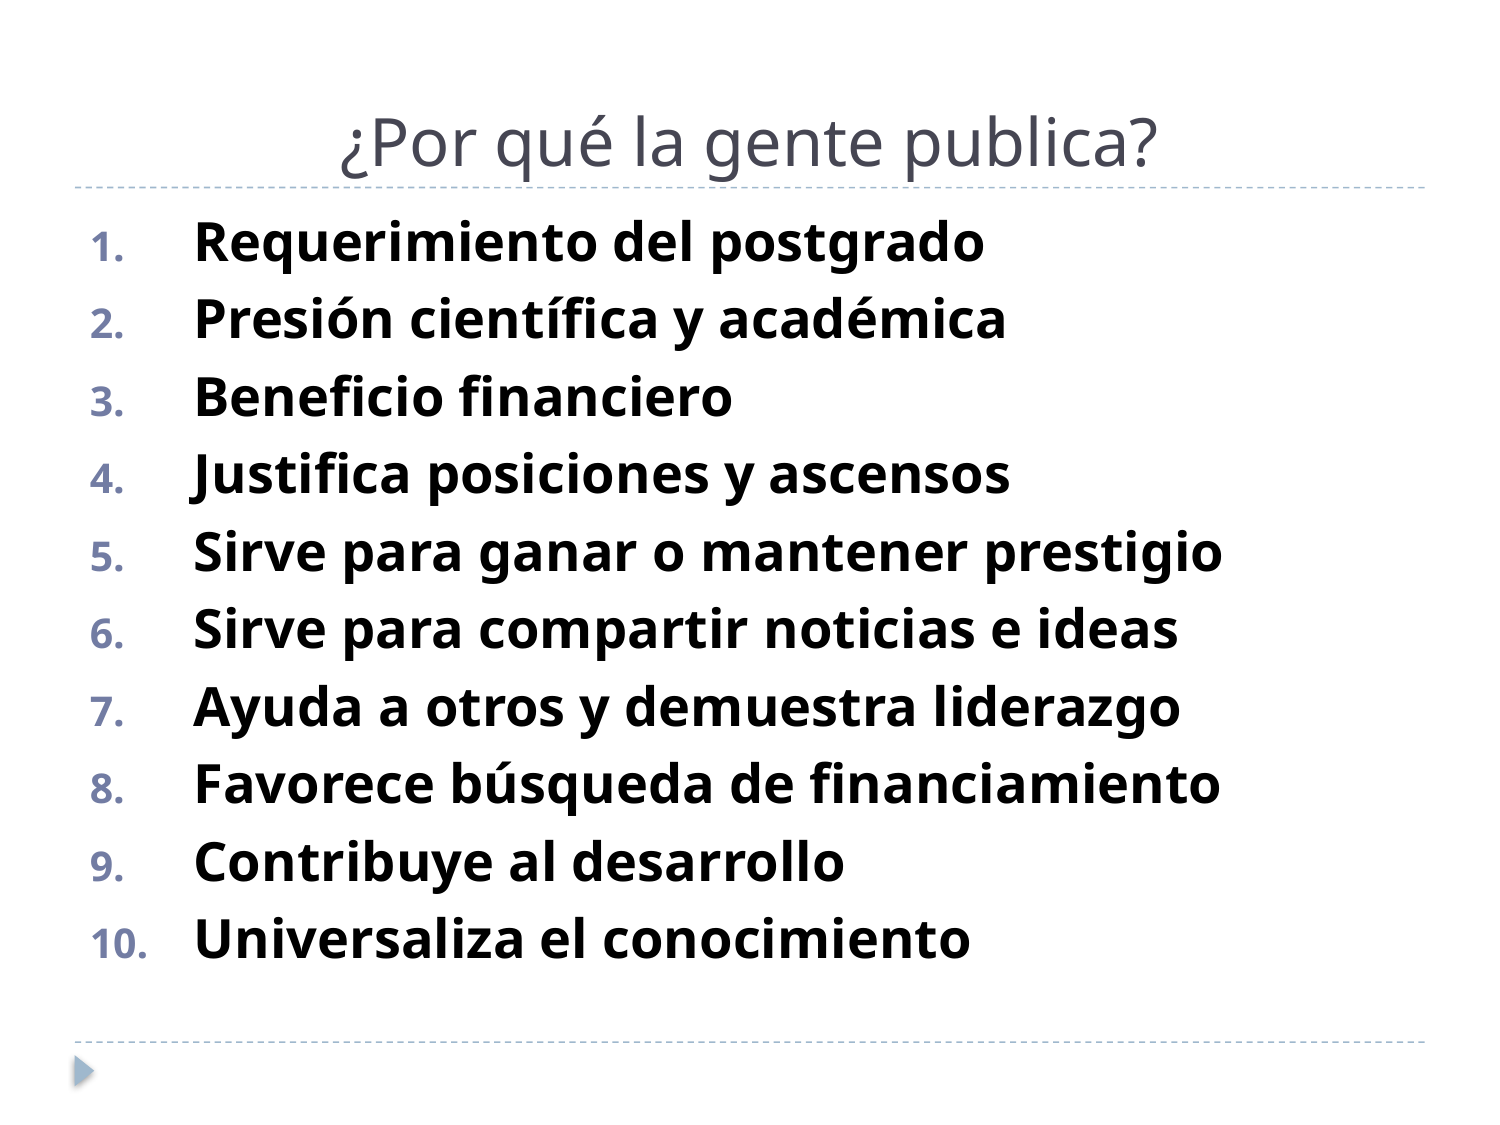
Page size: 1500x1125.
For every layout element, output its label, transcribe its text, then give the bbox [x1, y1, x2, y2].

list Requerimiento del postgrado Presión científica y académica Beneficio financiero Justifica posiciones y ascensos Sirve para ganar o mantener prestigio Sirve para compartir noticias e ideas Ayuda a otros y demuestra liderazgo Favorece búsqueda de financiamiento Contribuye al desarrollo Universaliza el conocimiento [75, 200, 1425, 1010]
title ¿Por qué la gente publica? [75, 24, 1425, 188]
